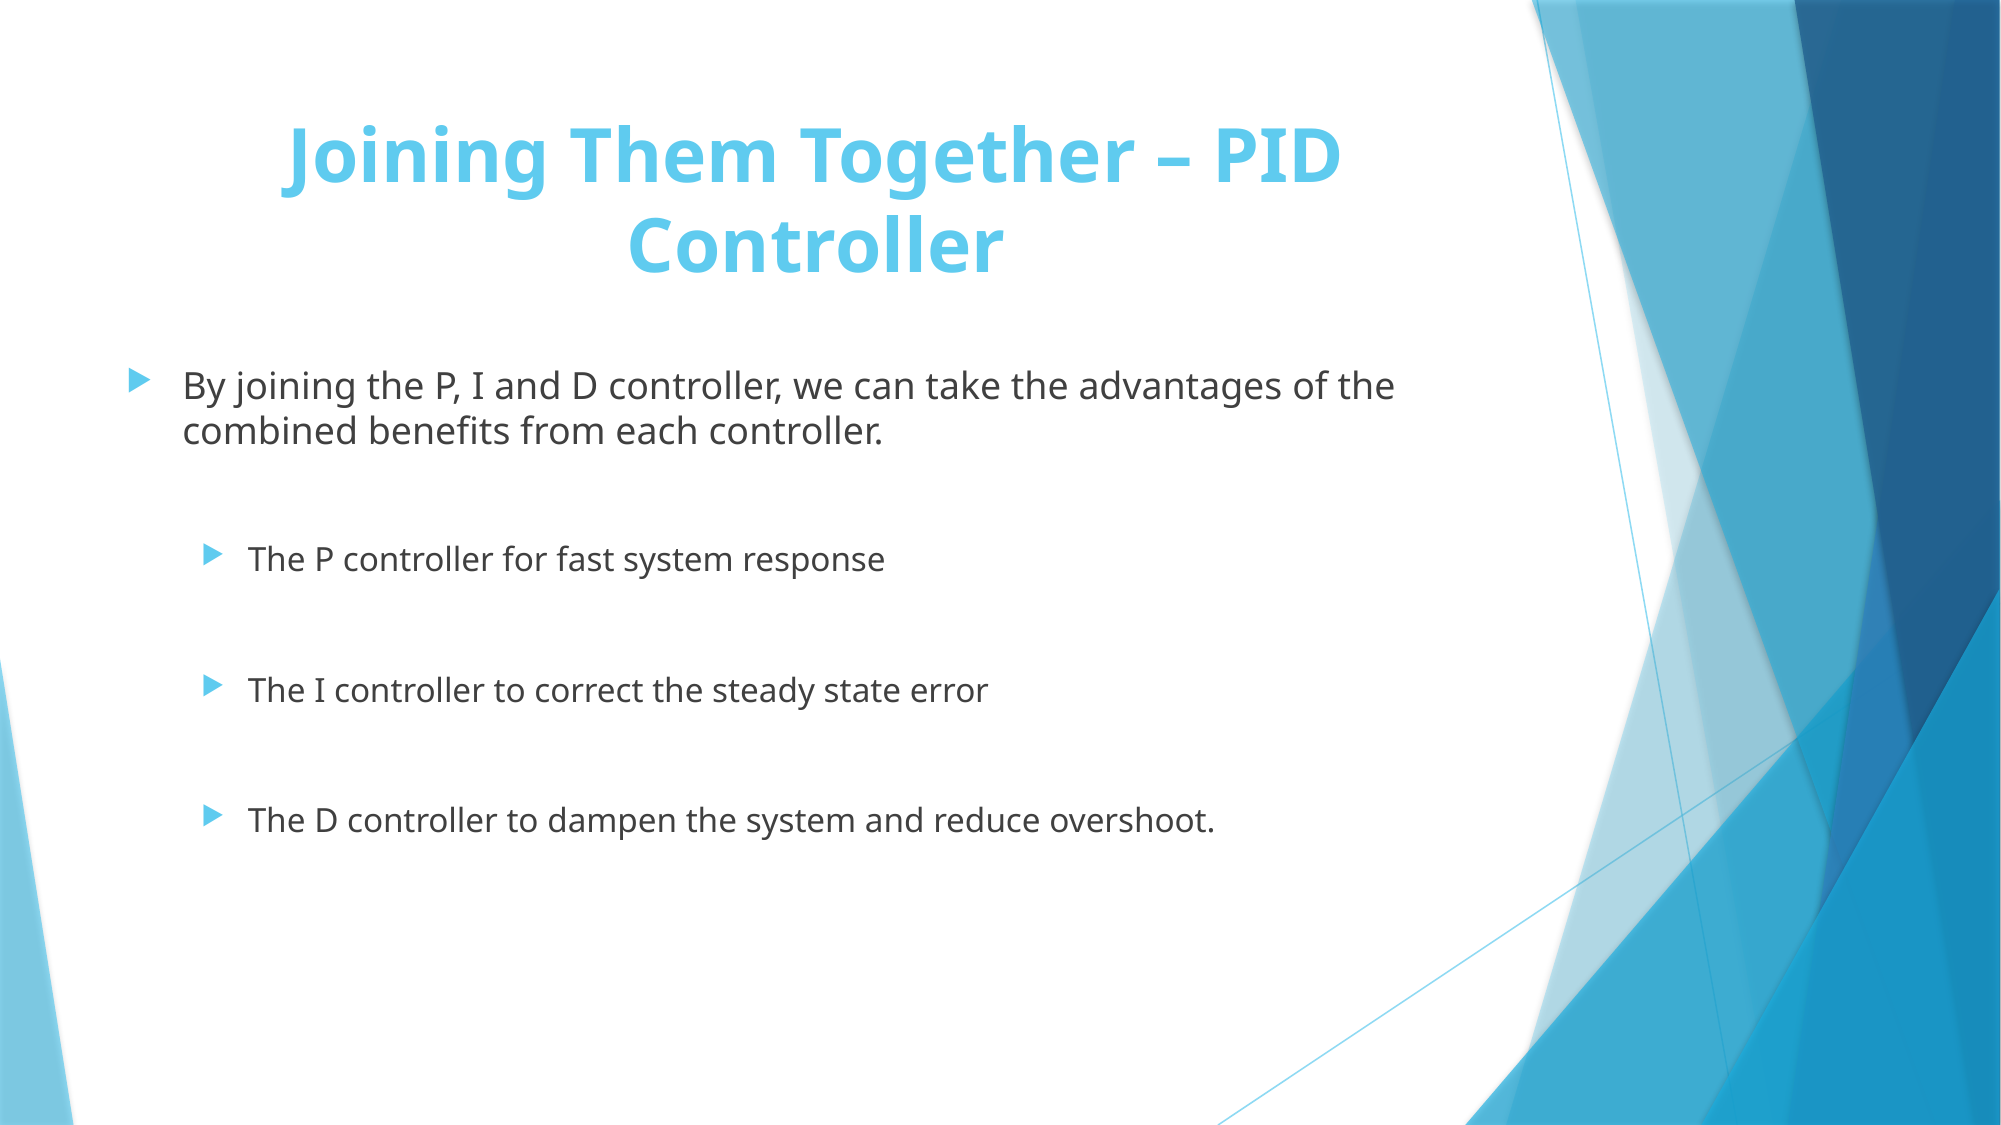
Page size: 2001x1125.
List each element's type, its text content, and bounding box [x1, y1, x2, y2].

list By joining the P, I and D controller, we can take the advantages of the combined benefits from each controller. The P controller for fast system response The I controller to correct the steady state error The D controller to dampen the system and reduce overshoot. [111, 354, 1522, 992]
title Joining Them Together – PID Controller [111, 99, 1522, 317]
